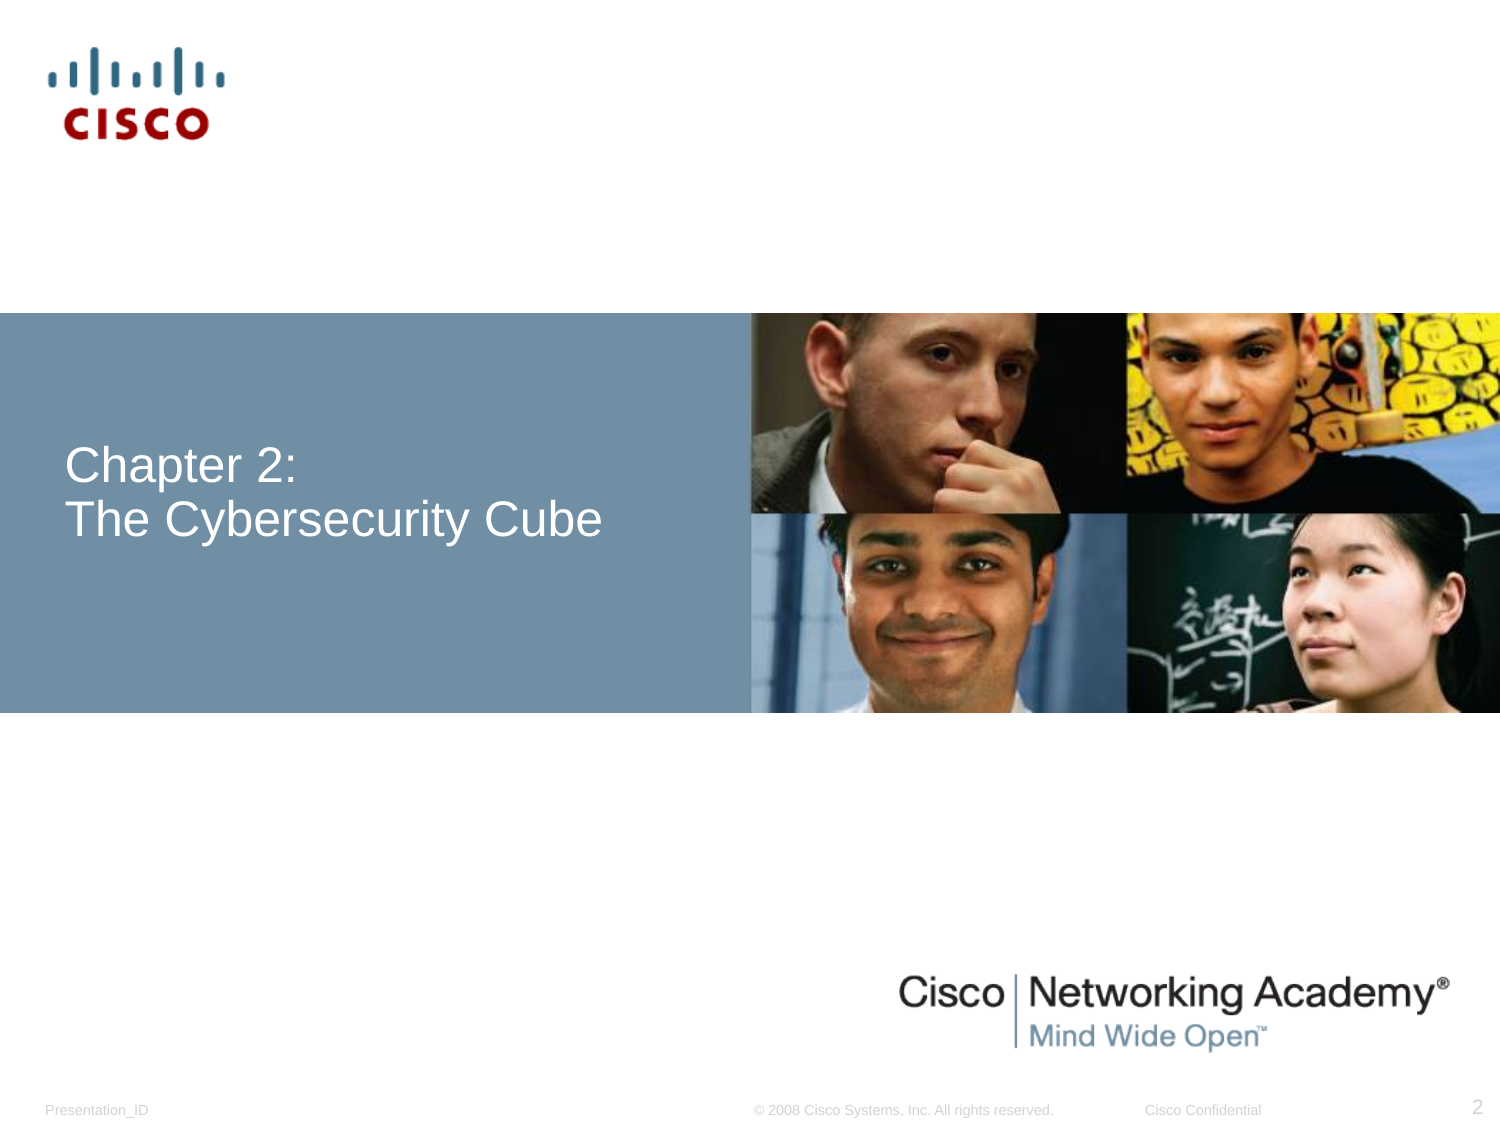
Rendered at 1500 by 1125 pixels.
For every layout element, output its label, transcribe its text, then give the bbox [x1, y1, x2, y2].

picture [40, 19, 233, 168]
picture [899, 974, 1450, 1053]
picture [0, 313, 1500, 713]
title Chapter 2: The Cybersecurity Cube [51, 371, 684, 615]
